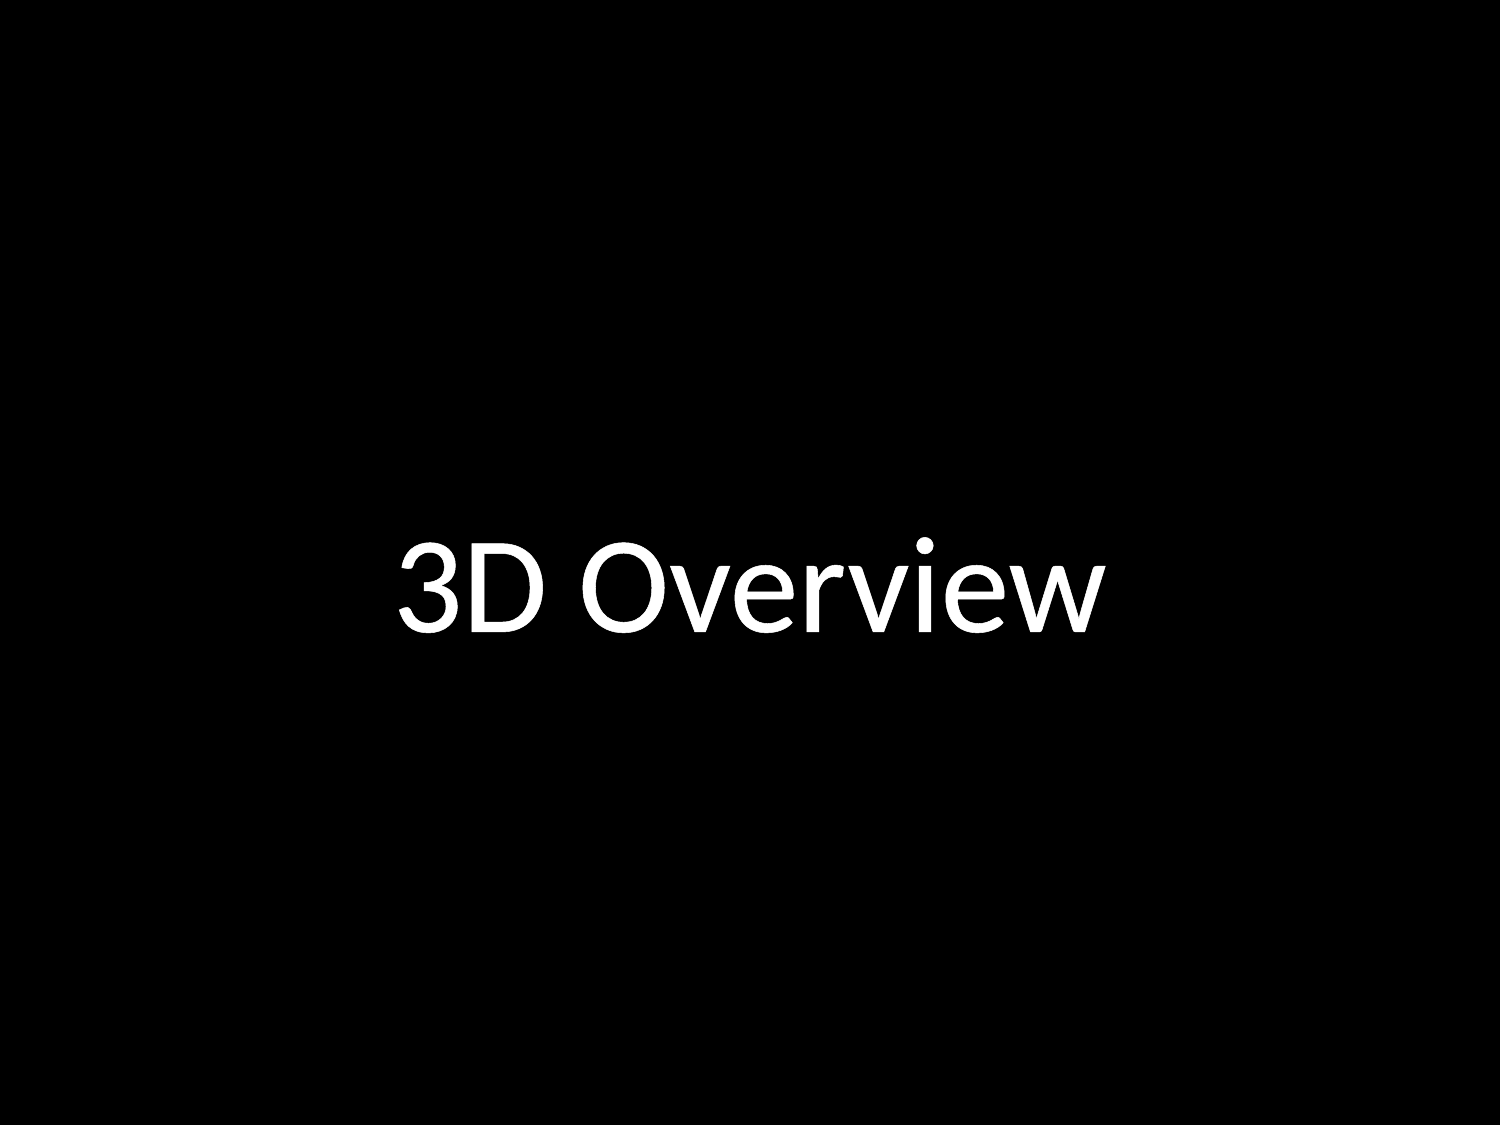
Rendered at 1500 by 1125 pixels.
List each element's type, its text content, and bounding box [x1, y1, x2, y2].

text_box 3D Overview [377, 486, 1123, 667]
